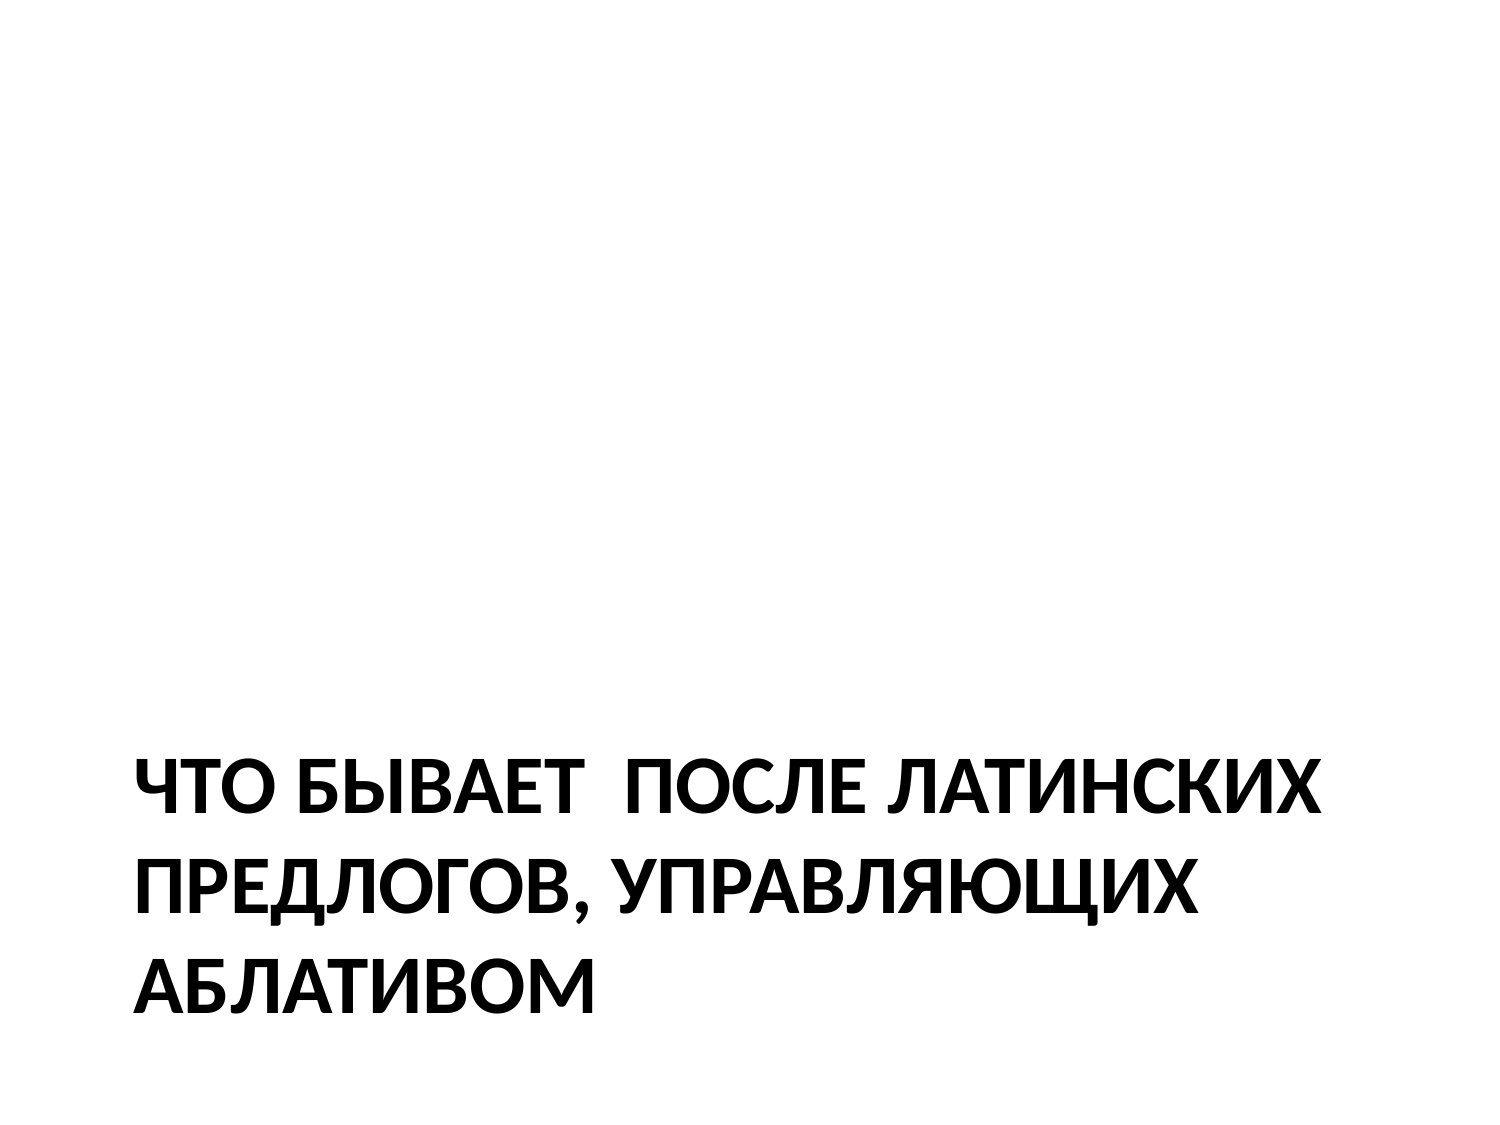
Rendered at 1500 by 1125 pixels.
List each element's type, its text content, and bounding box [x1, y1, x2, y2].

title Что бывает после латинских предлогов, управляющих аблативом [118, 722, 1394, 947]
